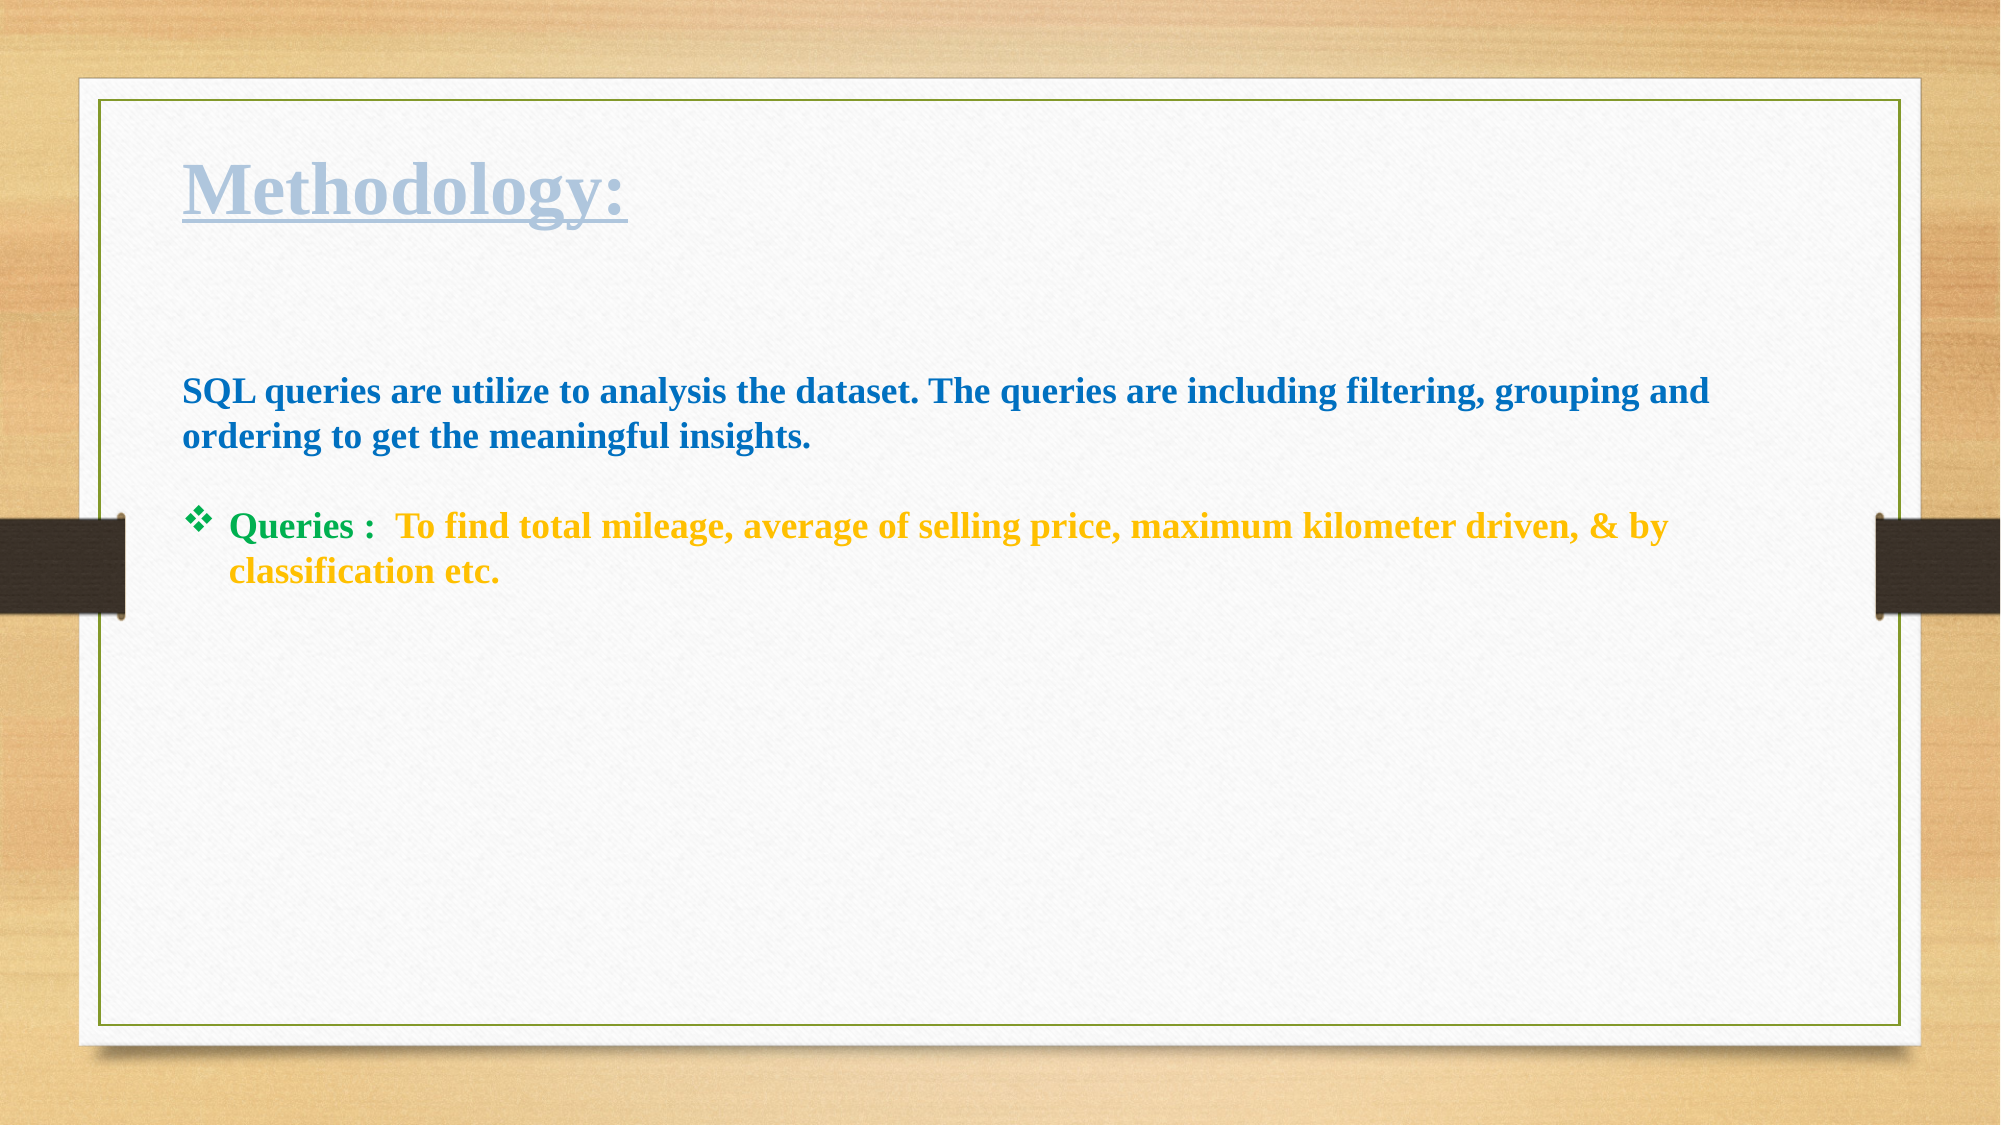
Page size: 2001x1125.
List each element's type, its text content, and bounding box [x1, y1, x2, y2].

text_box SQL queries are utilize to analysis the dataset. The queries are including filtering, grouping and ordering to get the meaningful insights. Queries : To find total mileage, average of selling price, maximum kilometer driven, & by classification etc. [167, 358, 1869, 688]
picture [0, 0, 2001, 1125]
text_box Methodology: [167, 132, 755, 237]
